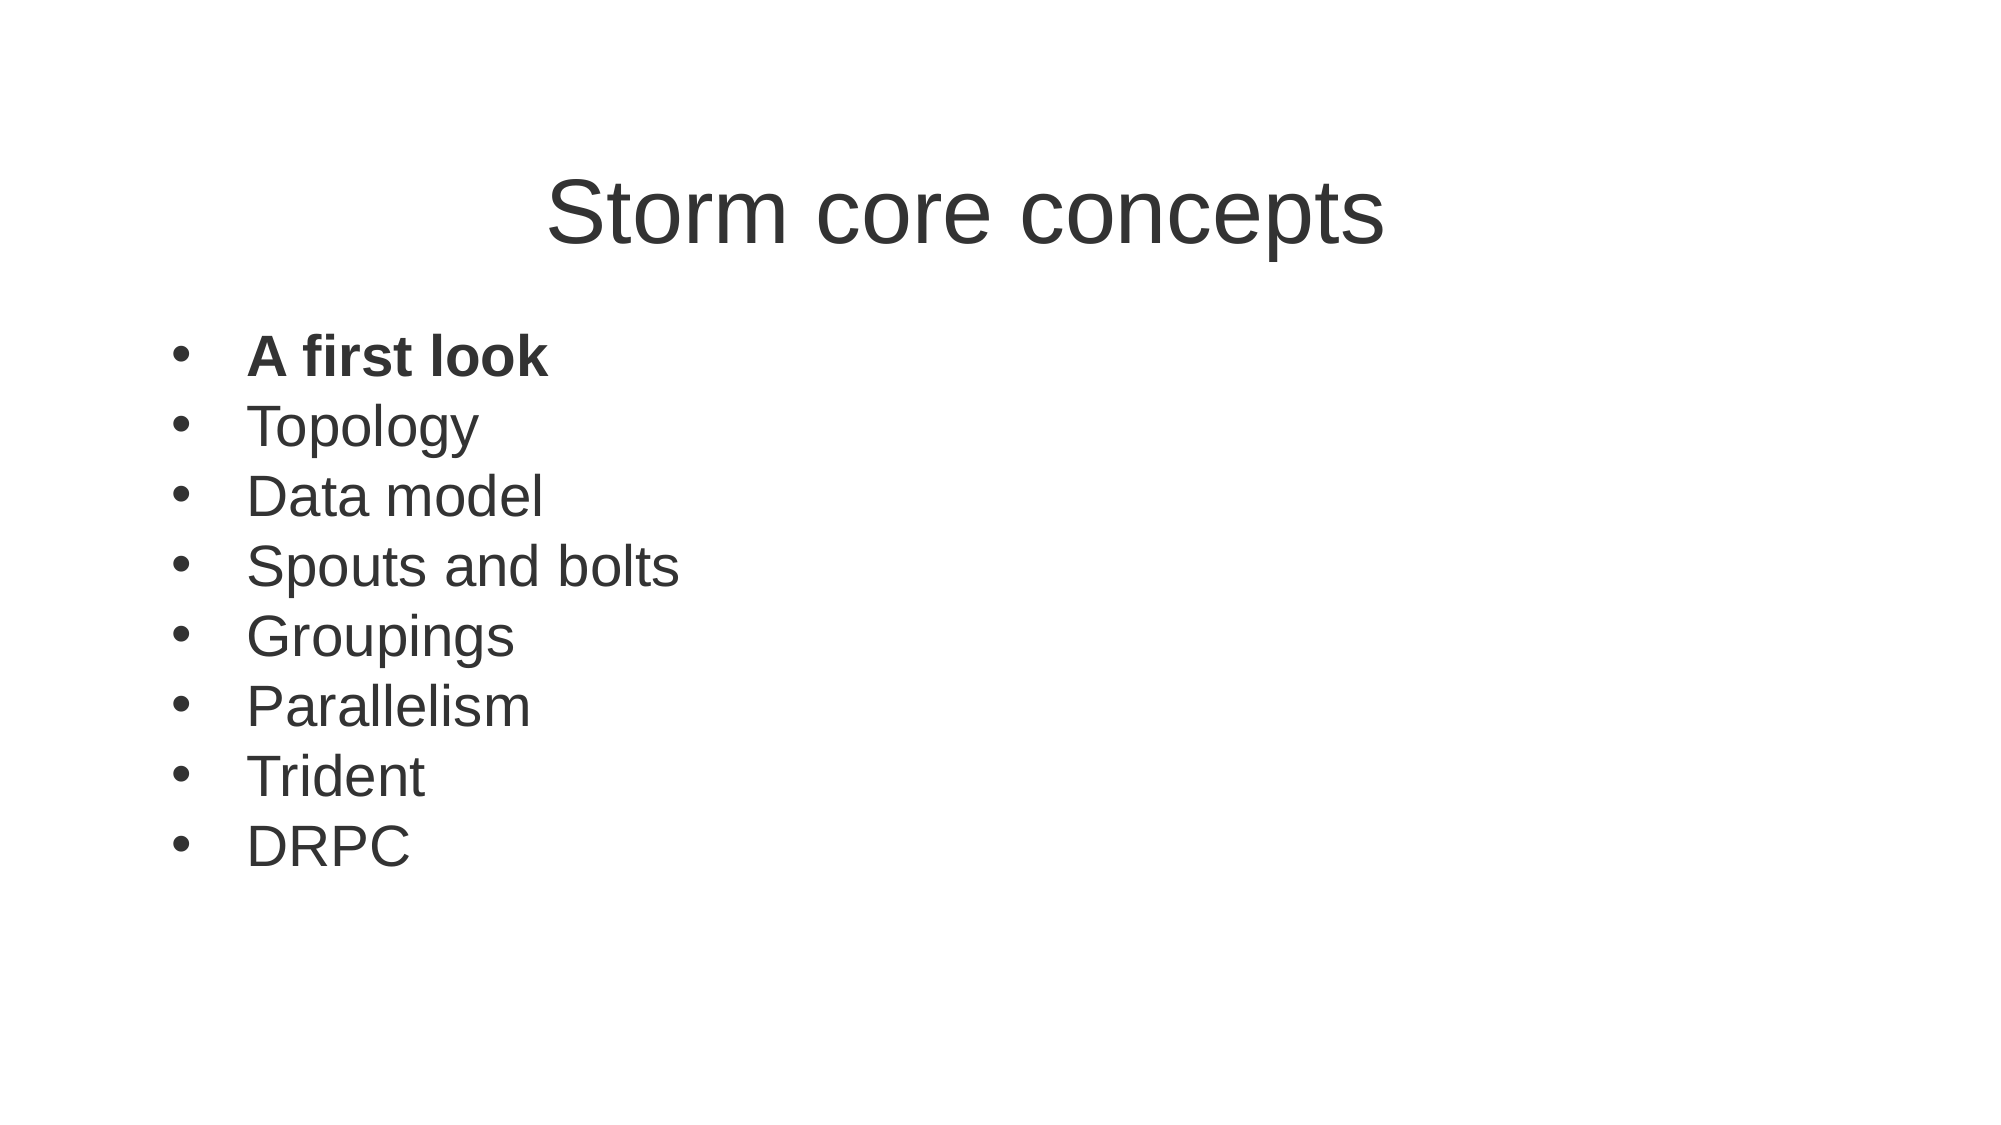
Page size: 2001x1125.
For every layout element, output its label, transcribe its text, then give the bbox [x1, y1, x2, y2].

title Storm core concepts [103, 51, 1829, 271]
text_box A first look Topology Data model Spouts and bolts Groupings Parallelism Trident DRPC [156, 310, 1266, 886]
